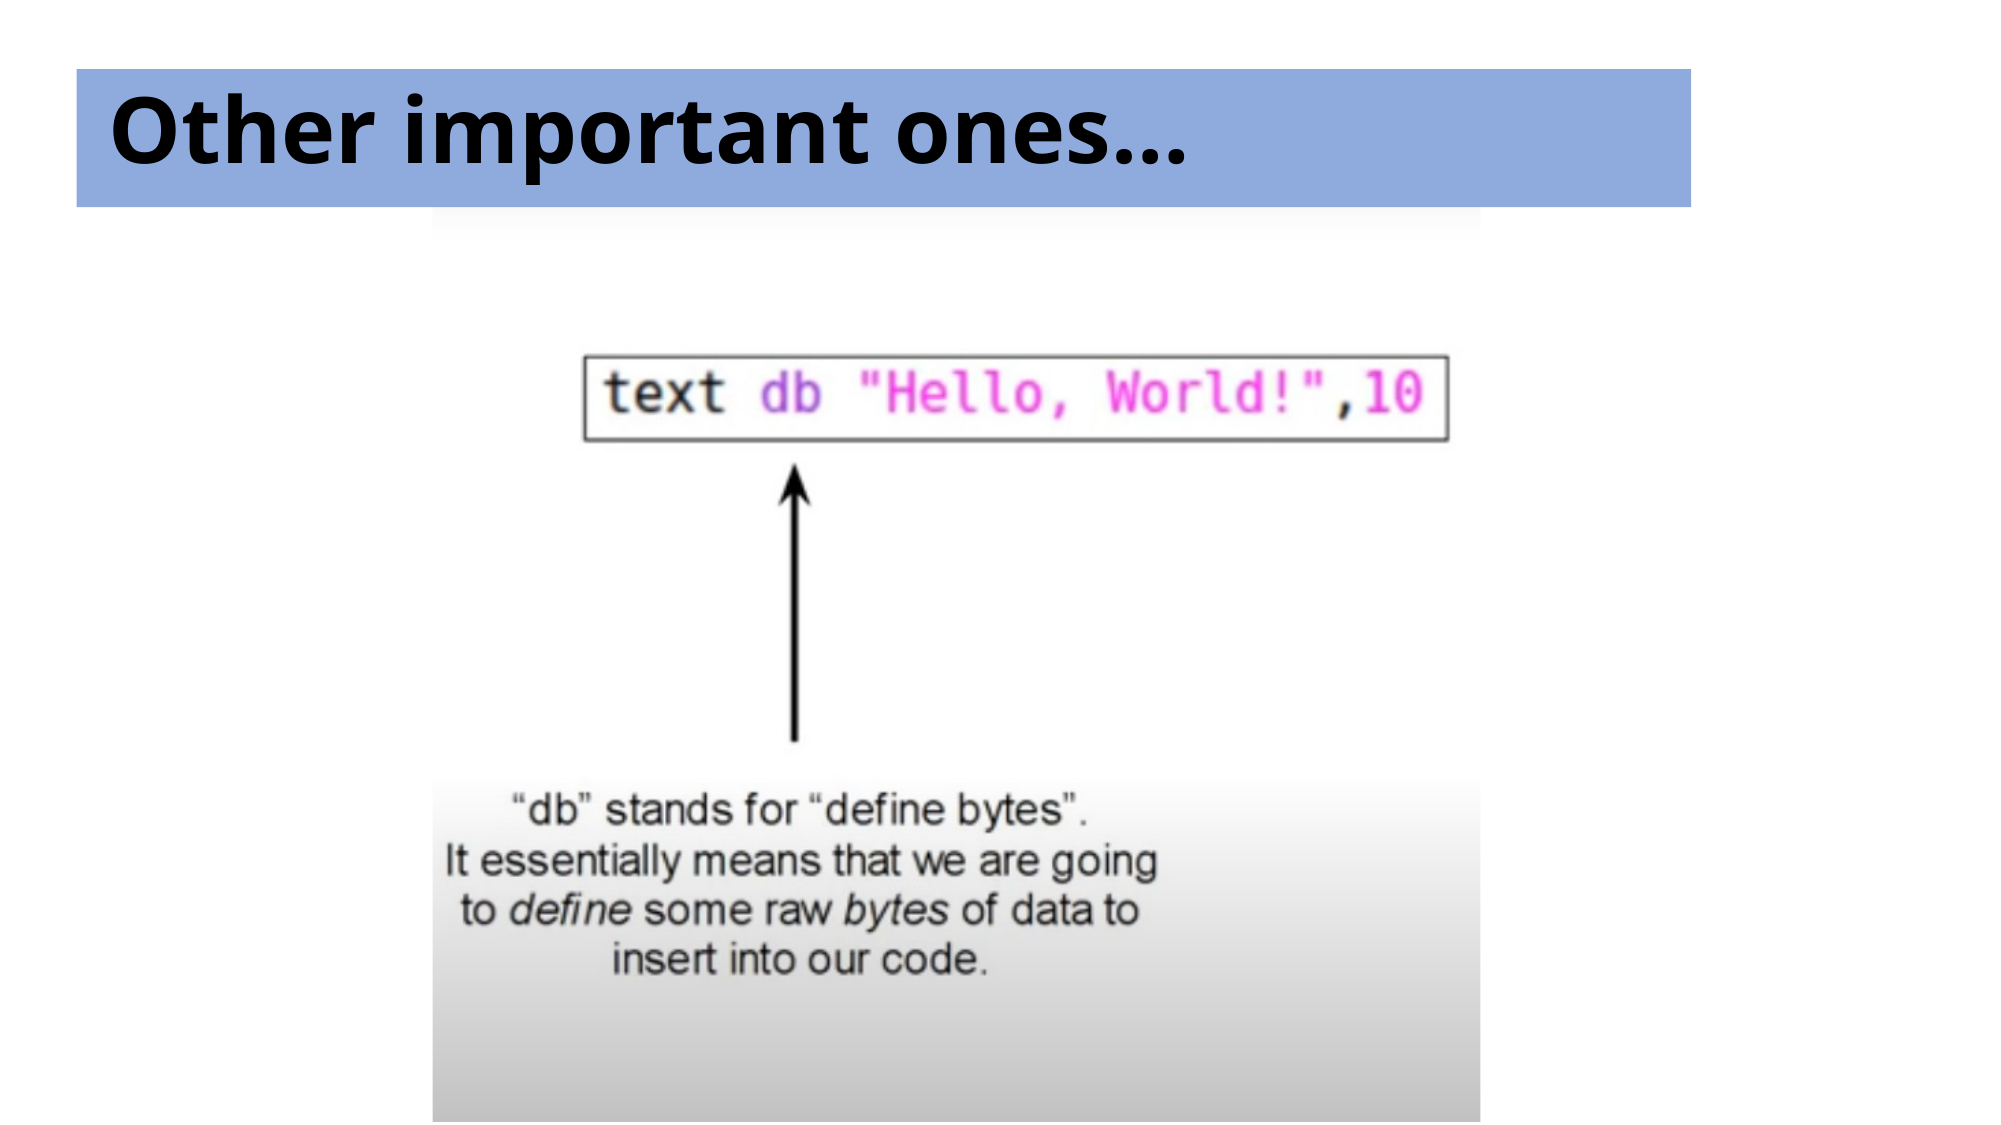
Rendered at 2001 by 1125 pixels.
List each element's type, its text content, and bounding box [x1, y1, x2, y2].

title Other important ones… [94, 69, 1819, 200]
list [432, 138, 1481, 1122]
text_box [76, 69, 432, 208]
text_box [1481, 200, 1692, 208]
